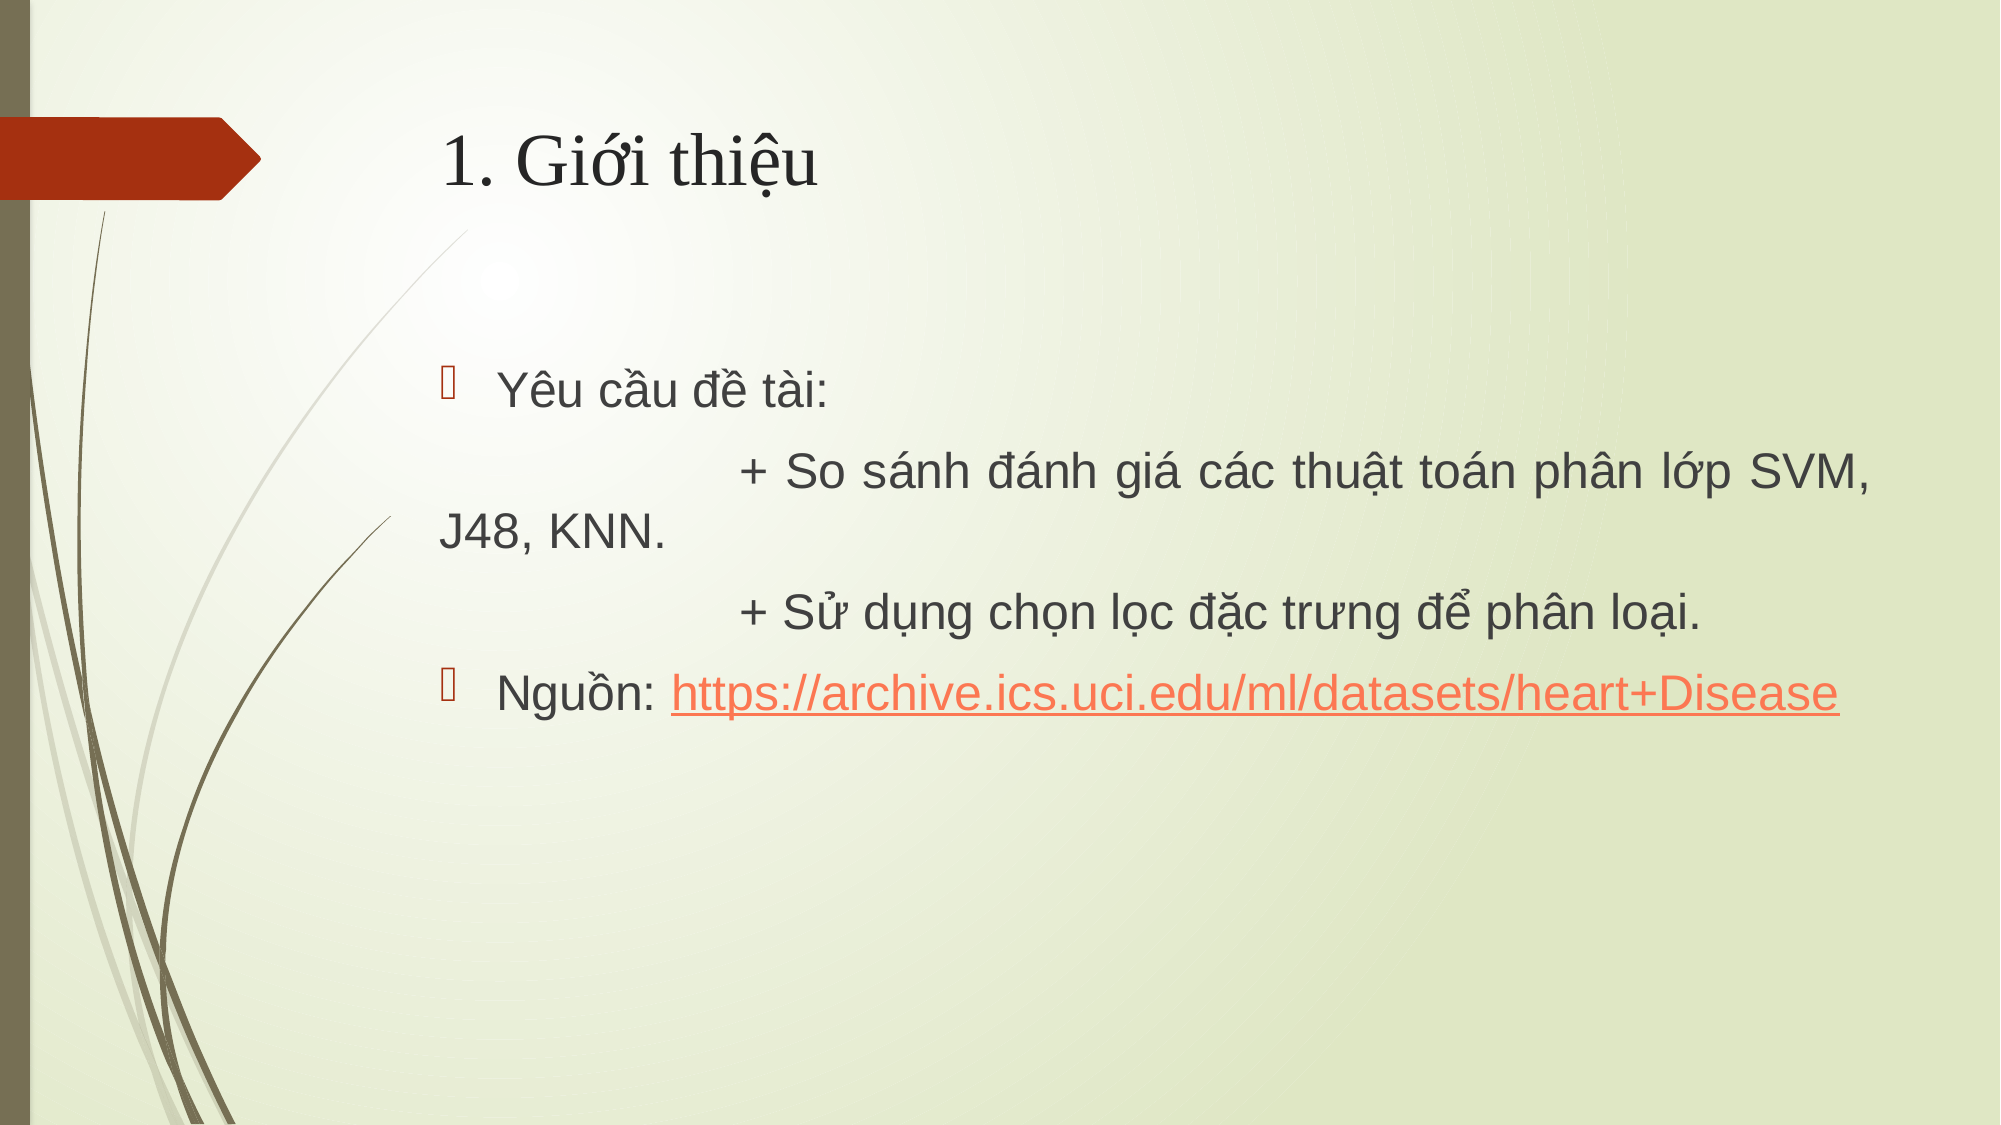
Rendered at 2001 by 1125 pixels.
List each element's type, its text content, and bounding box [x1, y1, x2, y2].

title 1. Giới thiệu [425, 102, 1888, 313]
list Yêu cầu đề tài: + So sánh đánh giá các thuật toán phân lớp SVM, J48, KNN. + Sử dụng chọn lọc đặc trưng để phân loại. Nguồn: https://archive.ics.uci.edu/ml/datasets/heart+Disease [424, 350, 1888, 970]
